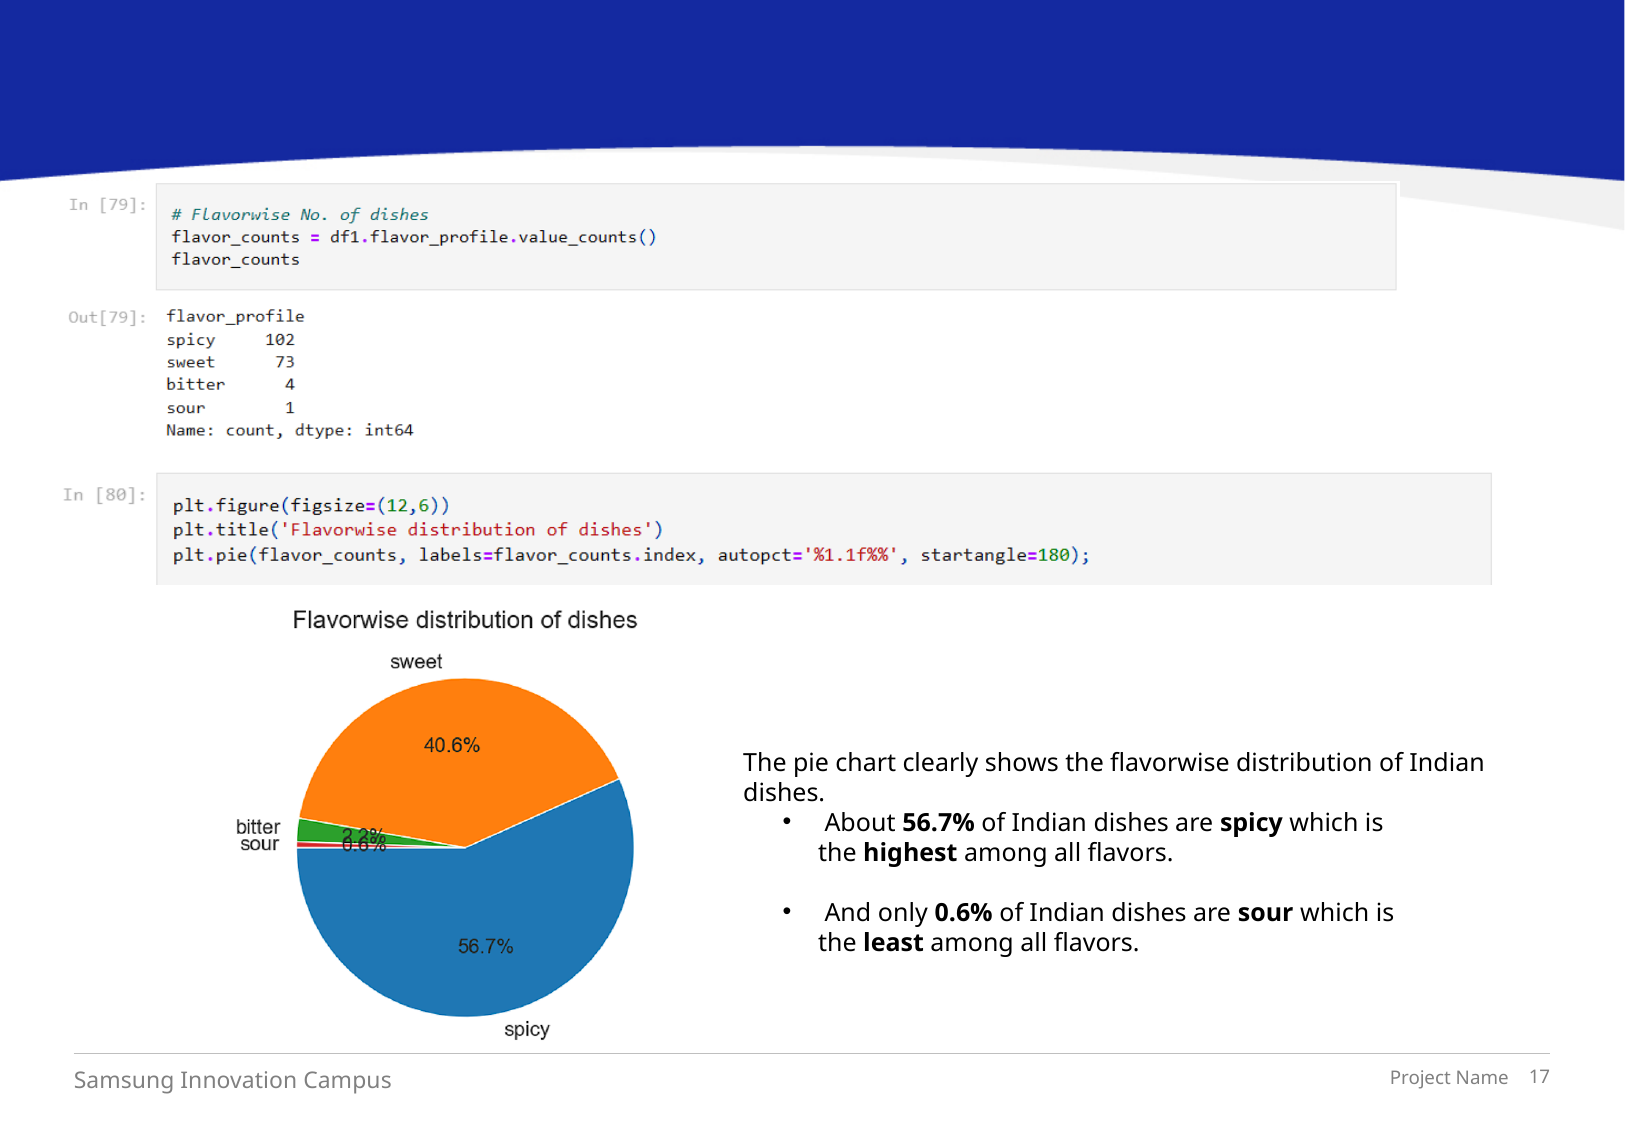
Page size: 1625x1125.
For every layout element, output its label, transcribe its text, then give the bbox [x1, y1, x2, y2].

text_box The pie chart clearly shows the flavorwise distribution of Indian dishes. About 56.7% of Indian dishes are spicy which is the highest among all flavors. And only 0.6% of Indian dishes are sour which is the least among all flavors. [728, 738, 1543, 964]
picture [0, 0, 1625, 1125]
